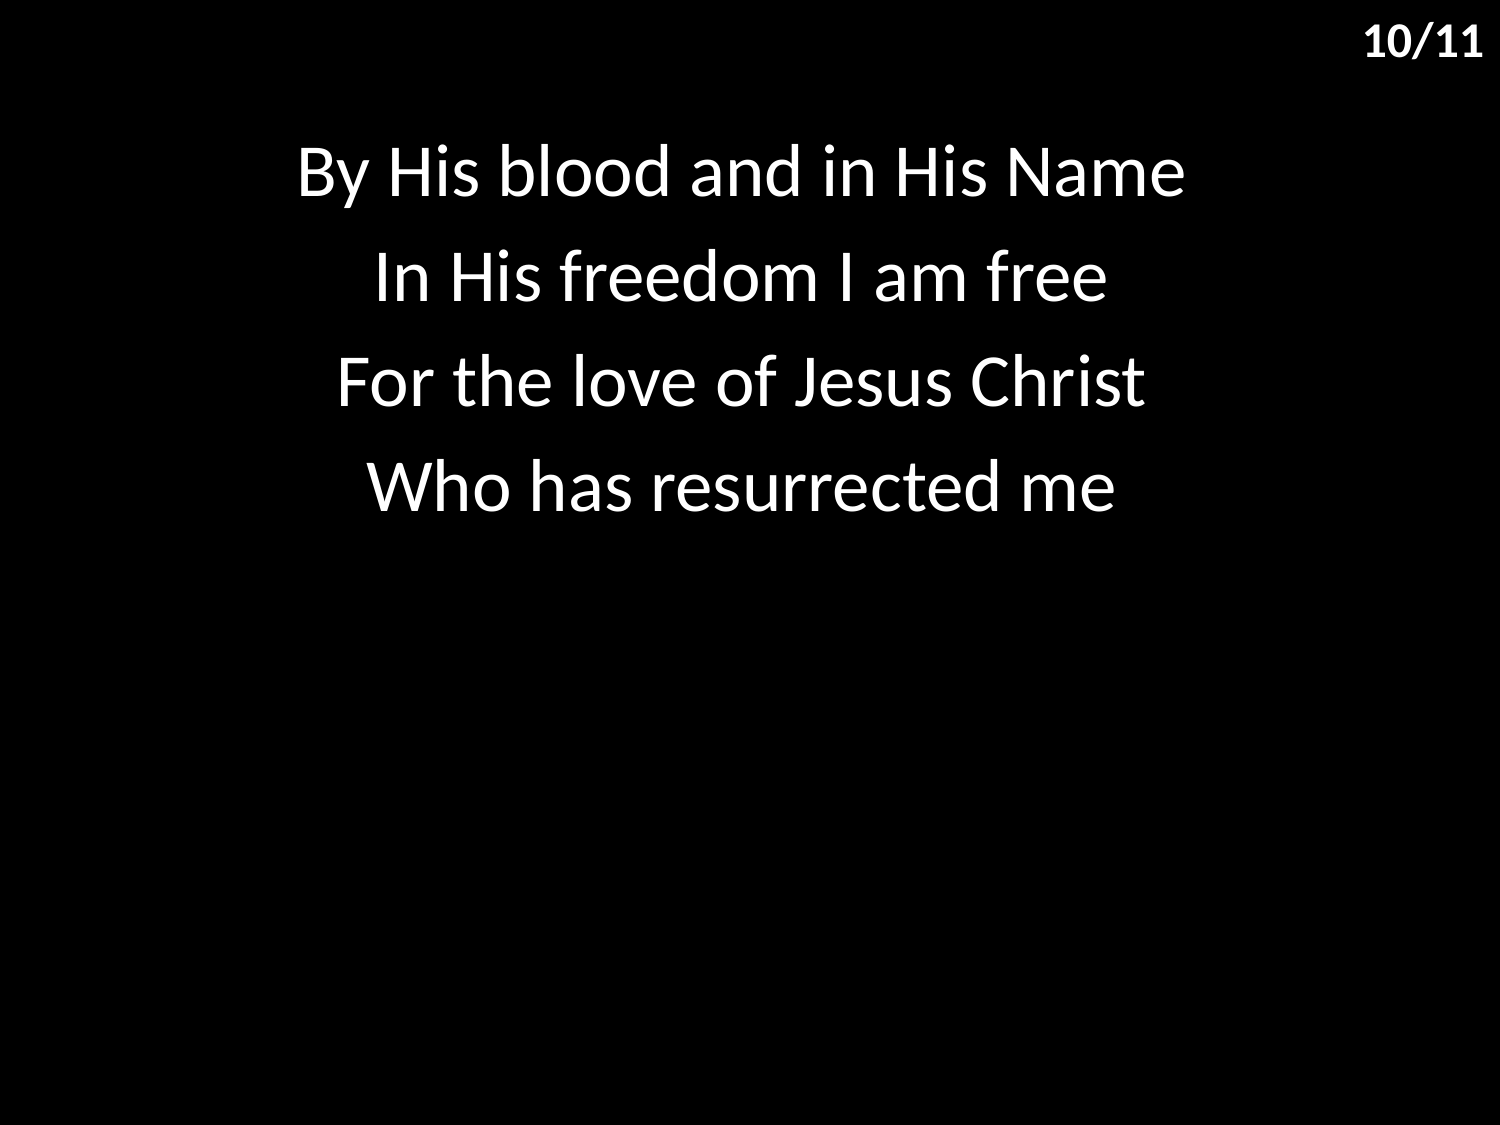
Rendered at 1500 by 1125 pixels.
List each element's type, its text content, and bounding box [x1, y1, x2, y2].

text_box 10/11 [1346, 0, 1500, 75]
subtitle By His blood and in His Name In His freedom I am free For the love of Jesus Christ Who has resurrected me [33, 113, 1451, 1125]
